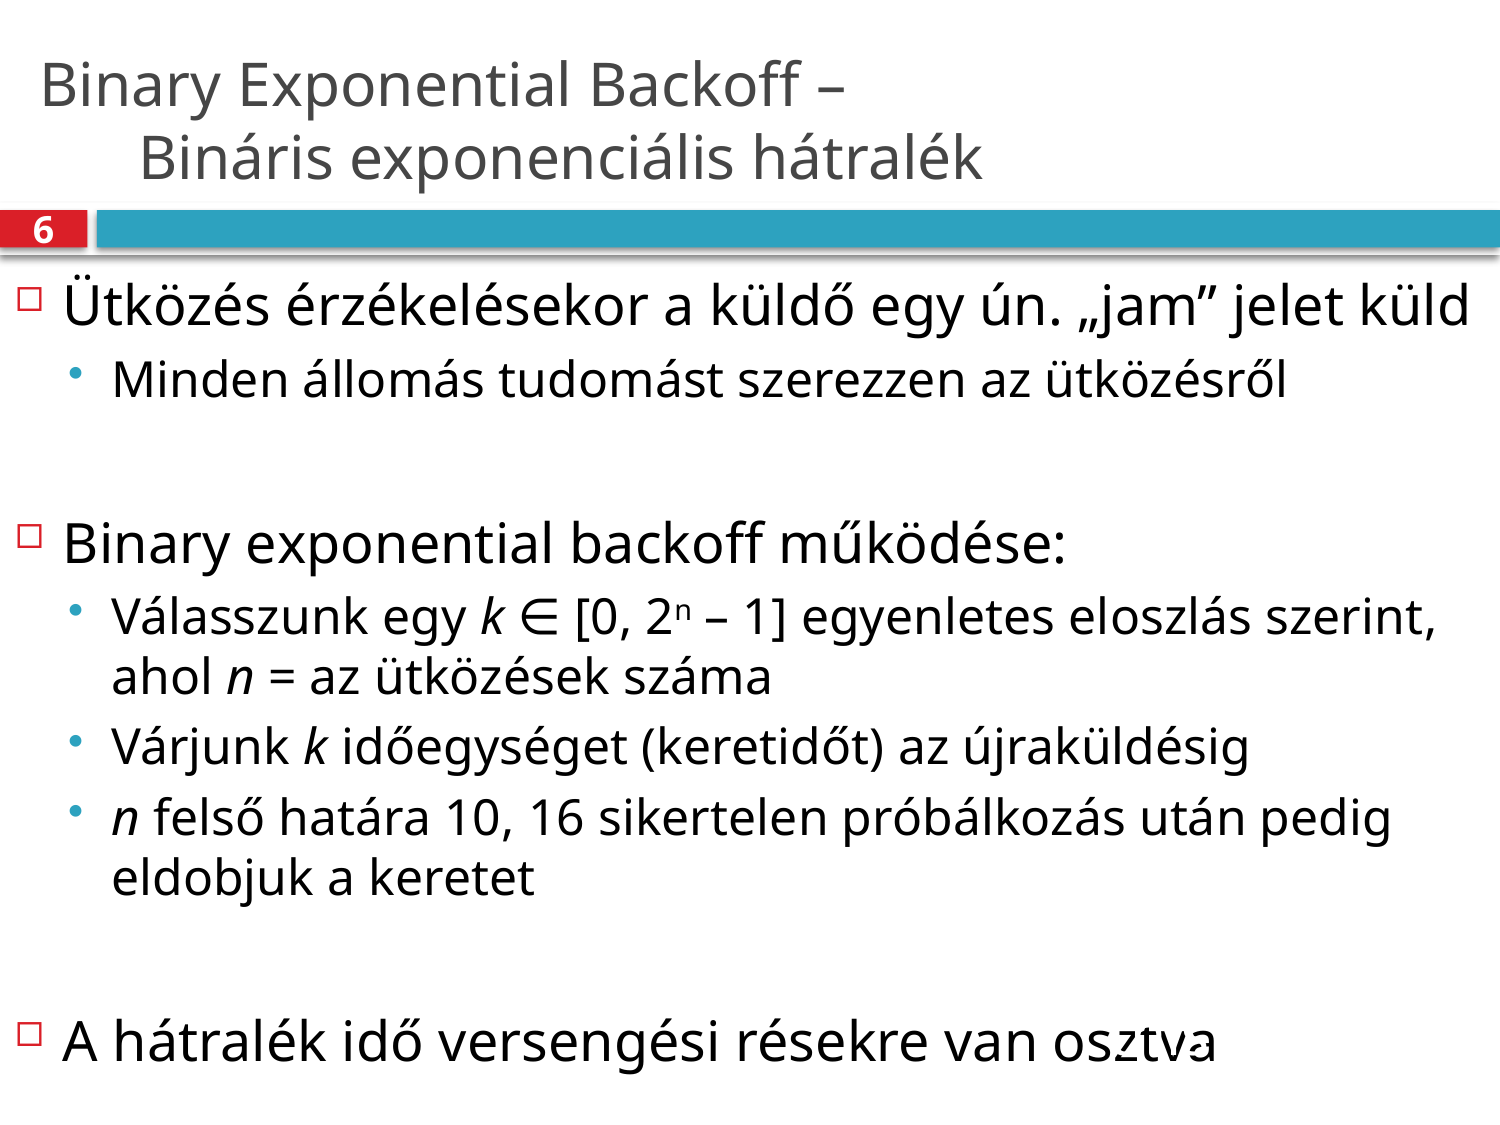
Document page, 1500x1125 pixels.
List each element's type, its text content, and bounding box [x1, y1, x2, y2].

slide_number 6 [0, 206, 88, 257]
text_box Remember this number [1085, 920, 1468, 1075]
title Binary Exponential Backoff – Bináris exponenciális hátralék [24, 37, 1475, 200]
list Ütközés érzékelésekor a küldő egy ún. „jam” jelet küld Minden állomás tudomást szerezzen az ütközésről Binary exponential backoff működése: Válasszunk egy k ∈ [0, 2n – 1] egyenletes eloszlás szerint, ahol n = az ütközések száma Várjunk k időegységet (keretidőt) az újraküldésig n felső határa 10, 16 sikertelen próbálkozás után pedig eldobjuk a keretet A hátralék idő versengési résekre van osztva [0, 262, 1500, 1100]
